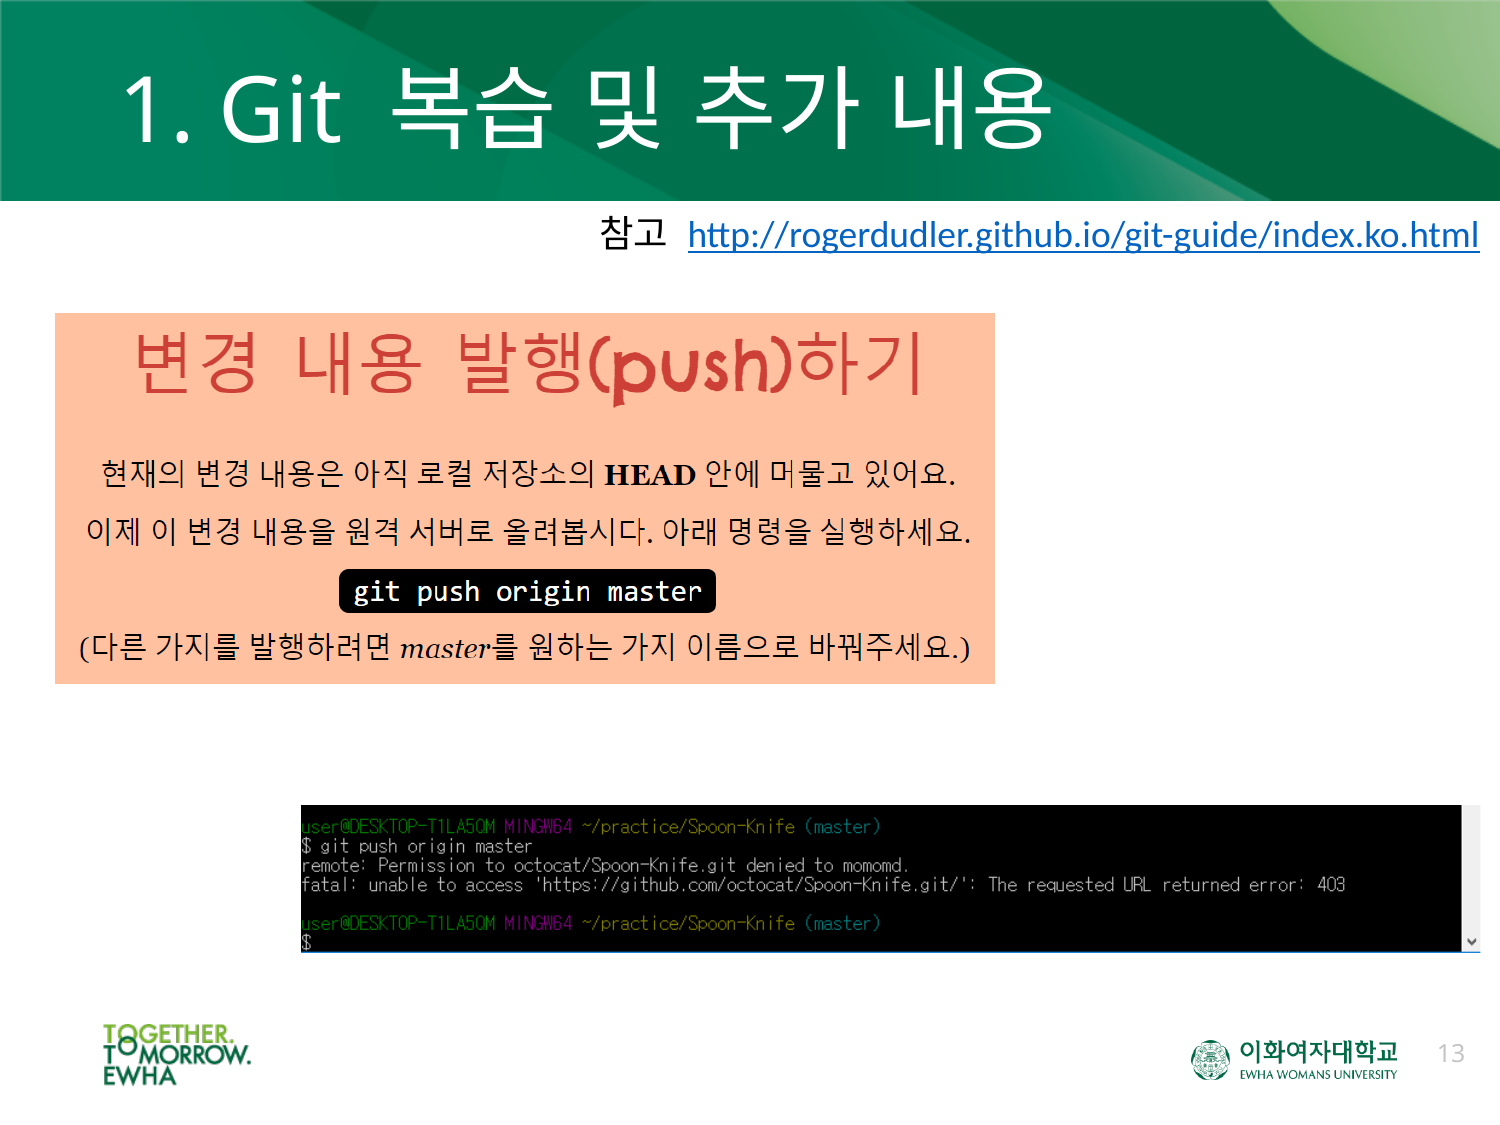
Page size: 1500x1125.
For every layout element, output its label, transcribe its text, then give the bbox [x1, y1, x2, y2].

slide_number 13 [1142, 1024, 1481, 1085]
picture [54, 313, 995, 684]
text_box 참고 http://rogerdudler.github.io/git-guide/index.ko.html [584, 203, 1500, 263]
title 1. Git 복습 및 추가 내용 [103, 4, 1457, 222]
picture [0, 0, 1500, 201]
picture [103, 1024, 251, 1087]
picture [300, 805, 1481, 953]
